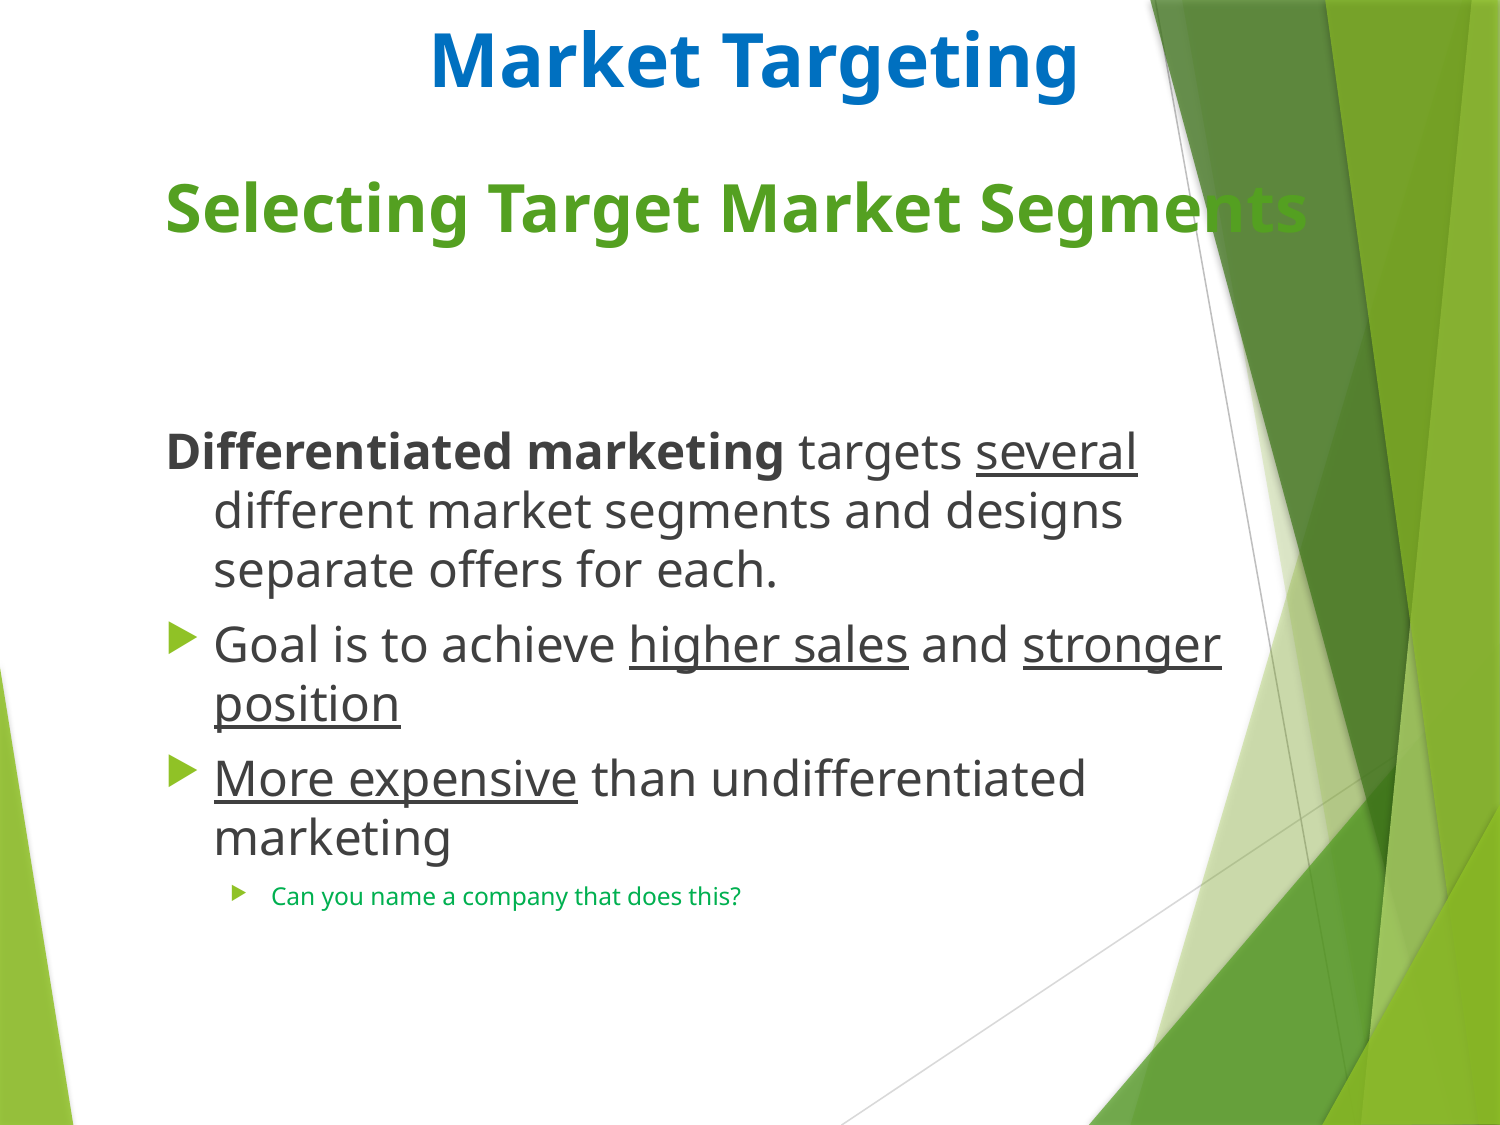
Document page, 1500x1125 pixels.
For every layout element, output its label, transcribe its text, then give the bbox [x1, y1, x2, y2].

text_box [496, 1069, 1004, 1114]
text_box Market Targeting [117, 24, 1393, 111]
list Differentiated marketing targets several different market segments and designs separate offers for each. Goal is to achieve higher sales and stronger position More expensive than undifferentiated marketing Can you name a company that does this? [150, 412, 1353, 919]
text_box Selecting Target Market Segments [150, 171, 1325, 254]
